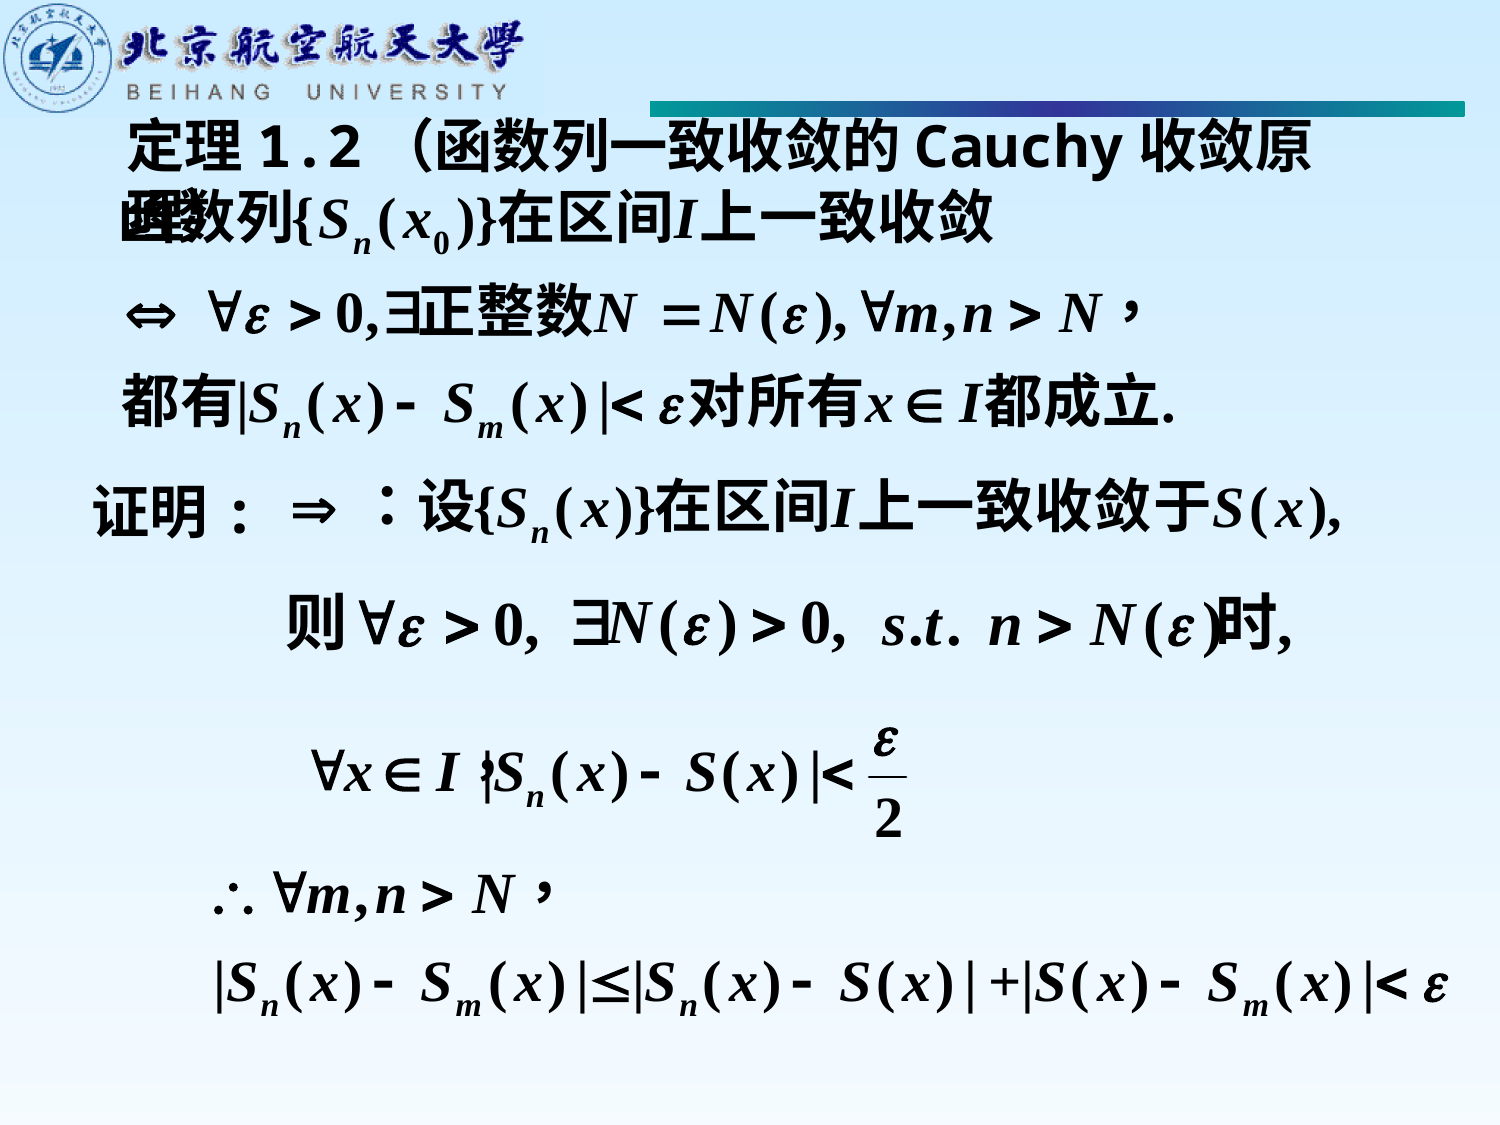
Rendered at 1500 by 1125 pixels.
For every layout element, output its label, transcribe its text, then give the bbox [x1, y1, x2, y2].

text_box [300, 703, 912, 842]
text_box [568, 595, 851, 663]
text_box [120, 184, 1180, 446]
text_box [213, 869, 1459, 1022]
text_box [876, 588, 1297, 664]
picture [0, 0, 543, 117]
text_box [285, 586, 543, 663]
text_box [288, 473, 1346, 549]
text_box 定理1.2（函数列一致收敛的Cauchy收敛原理） [112, 101, 1376, 257]
text_box 证明: [76, 467, 349, 553]
